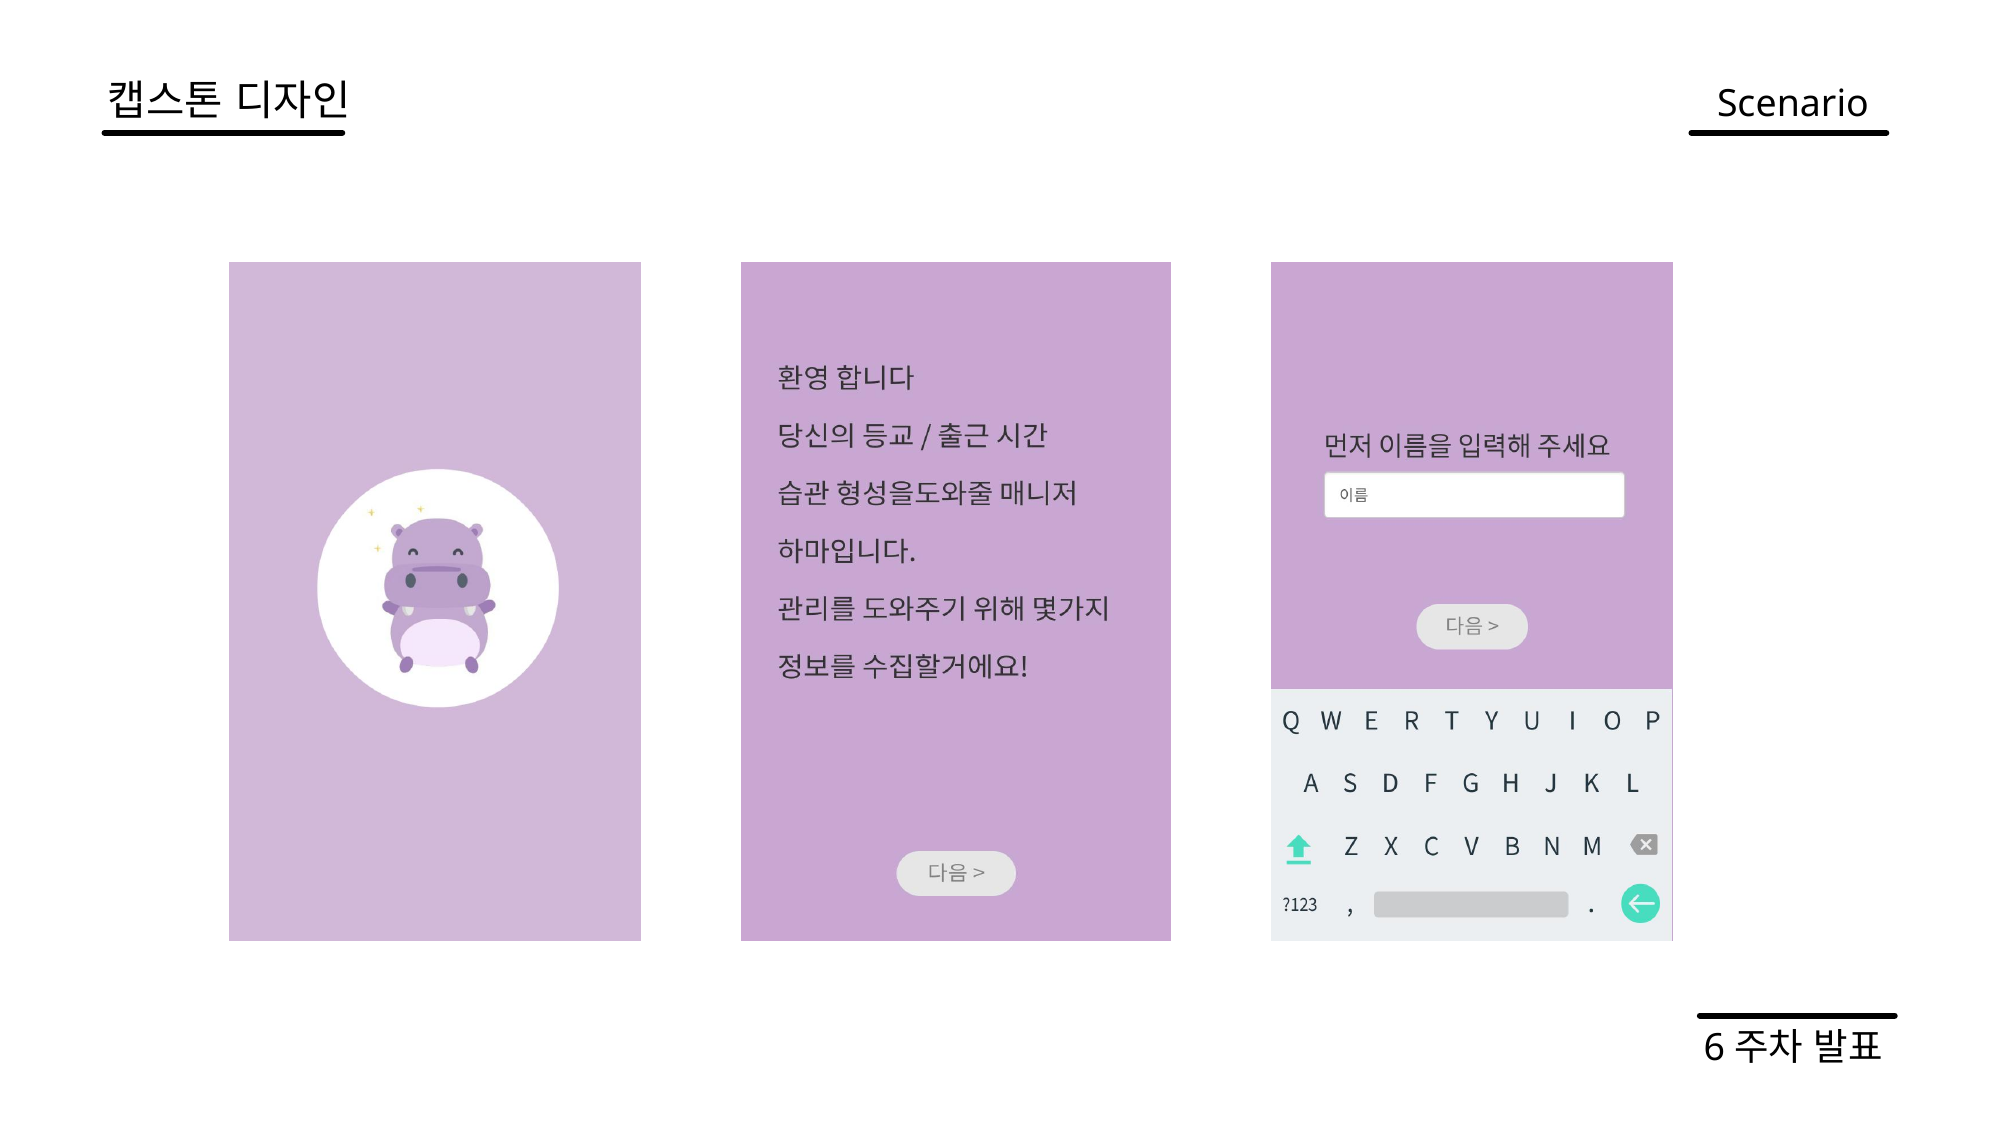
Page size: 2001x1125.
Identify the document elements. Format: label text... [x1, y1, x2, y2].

picture [229, 262, 641, 941]
picture [1271, 262, 1673, 941]
text_box 6주차 발표 [1688, 1015, 1898, 1076]
text_box 캡스톤 디자인 [61, 71, 398, 133]
picture [741, 262, 1171, 941]
text_box Scenario [1702, 71, 1884, 132]
